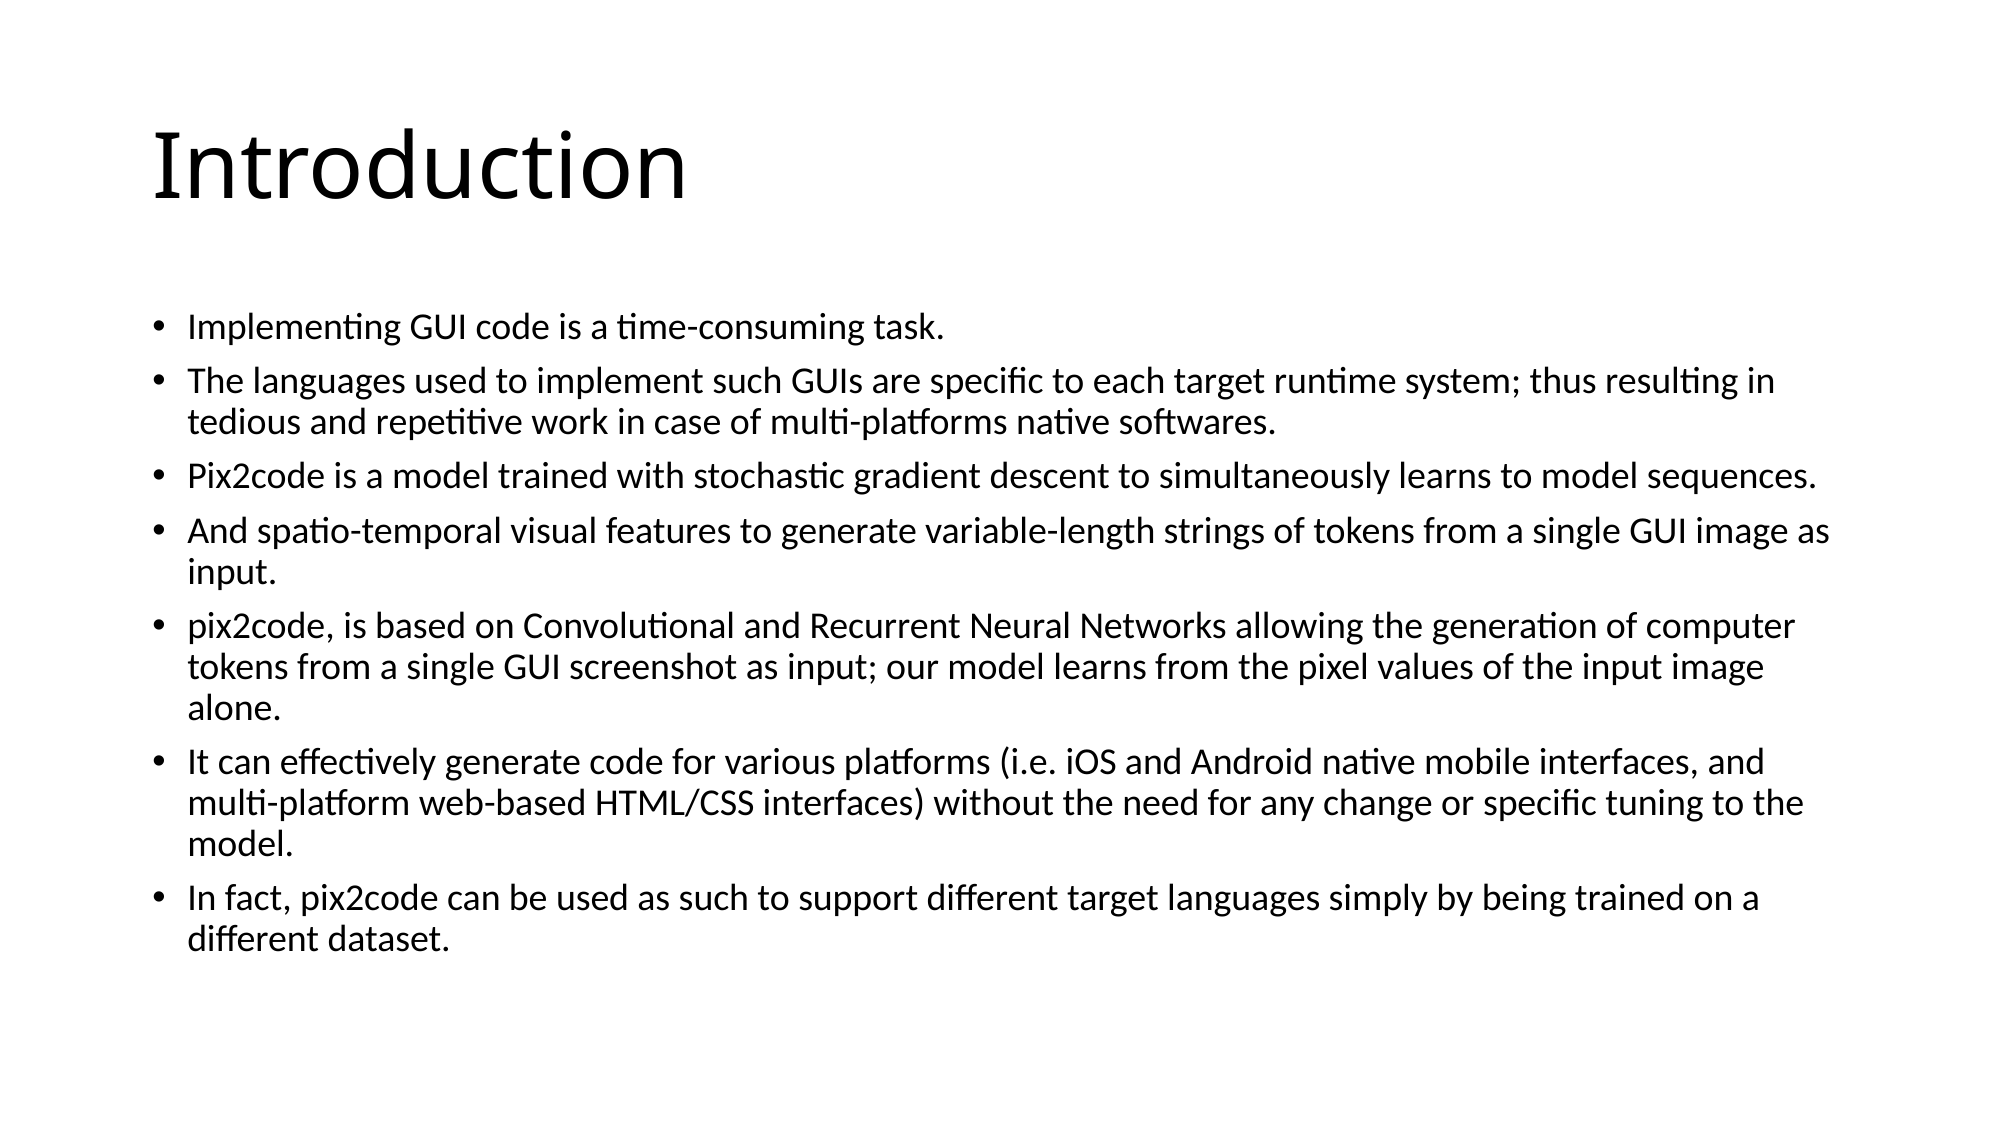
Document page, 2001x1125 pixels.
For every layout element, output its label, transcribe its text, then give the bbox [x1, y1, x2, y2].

list Implementing GUI code is a time-consuming task. The languages used to implement such GUIs are speciﬁc to each target runtime system; thus resulting in tedious and repetitive work in case of multi-platforms native softwares. Pix2code is a model trained with stochastic gradient descent to simultaneously learns to model sequences. And spatio-temporal visual features to generate variable-length strings of tokens from a single GUI image as input. pix2code, is based on Convolutional and Recurrent Neural Networks allowing the generation of computer tokens from a single GUI screenshot as input; our model learns from the pixel values of the input image alone. It can effectively generate code for various platforms (i.e. iOS and Android native mobile interfaces, and multi-platform web-based HTML/CSS interfaces) without the need for any change or speciﬁc tuning to the model. In fact, pix2code can be used as such to support different target languages simply by being trained on a different dataset. [137, 299, 1863, 1014]
title Introduction [137, 59, 1863, 278]
